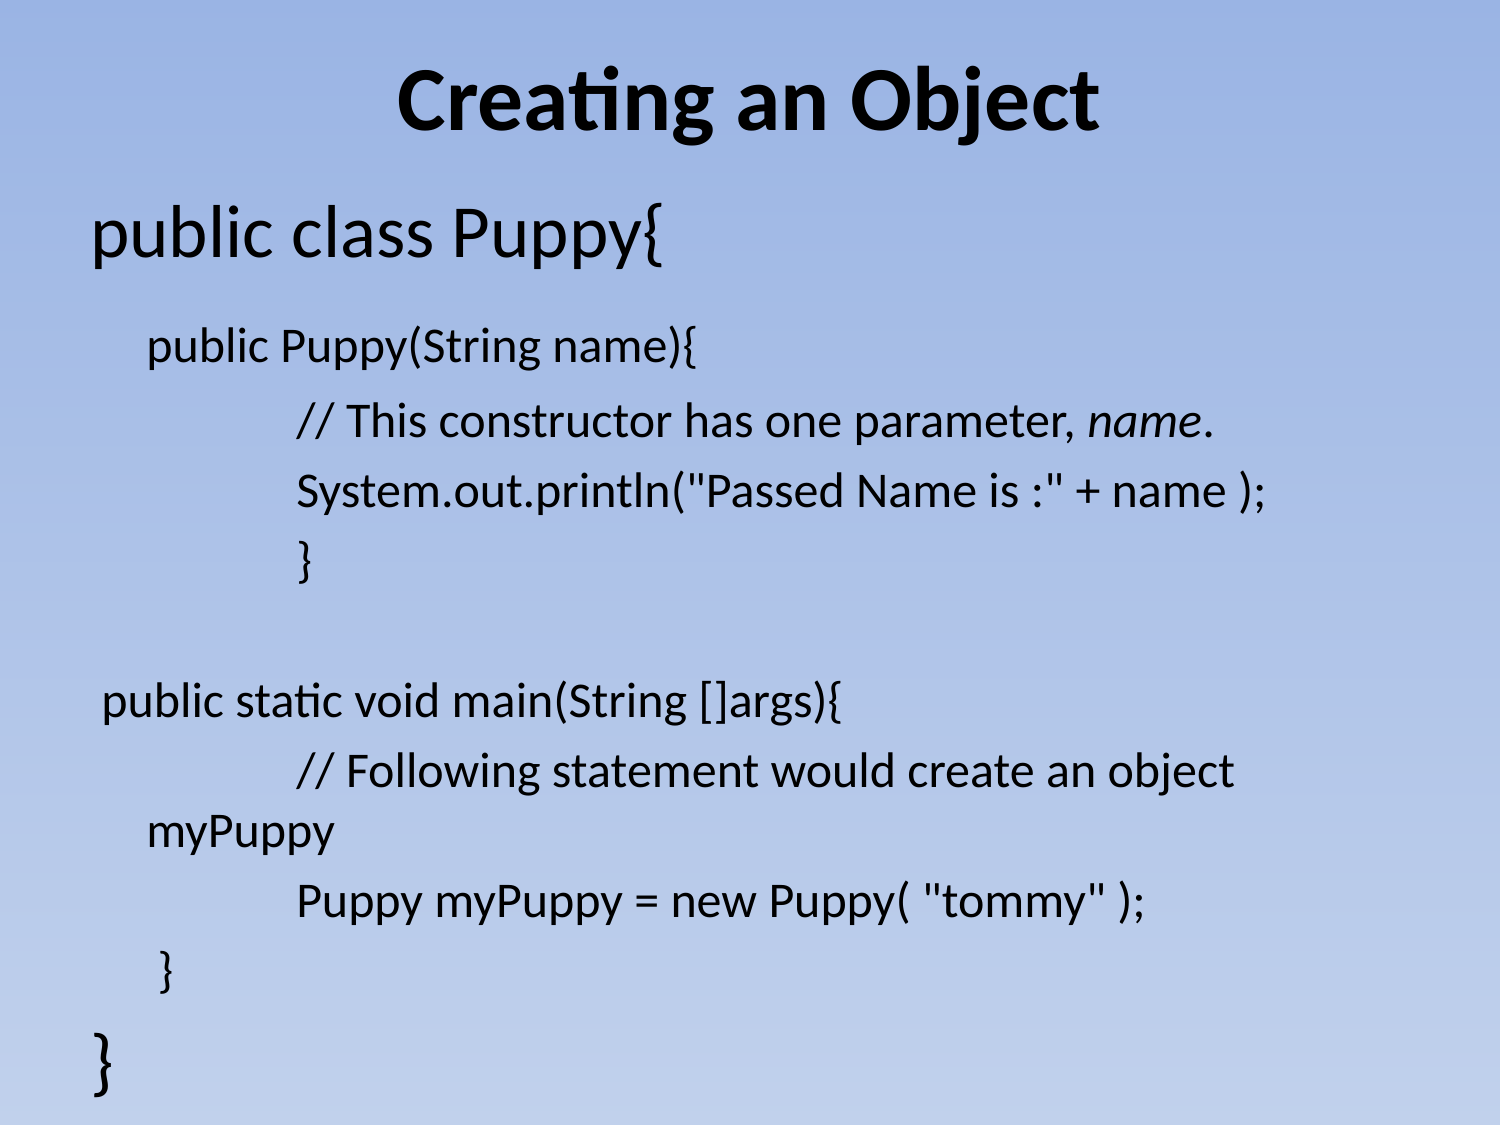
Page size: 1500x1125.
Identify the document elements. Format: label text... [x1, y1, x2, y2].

list public class Puppy{ public Puppy(String name){ // This constructor has one parameter, name. System.out.println("Passed Name is :" + name ); } public static void main(String []args){ // Following statement would create an object myPuppy Puppy myPuppy = new Puppy( "tommy" ); } } [75, 174, 1425, 1005]
title Creating an Object [75, 0, 1425, 174]
